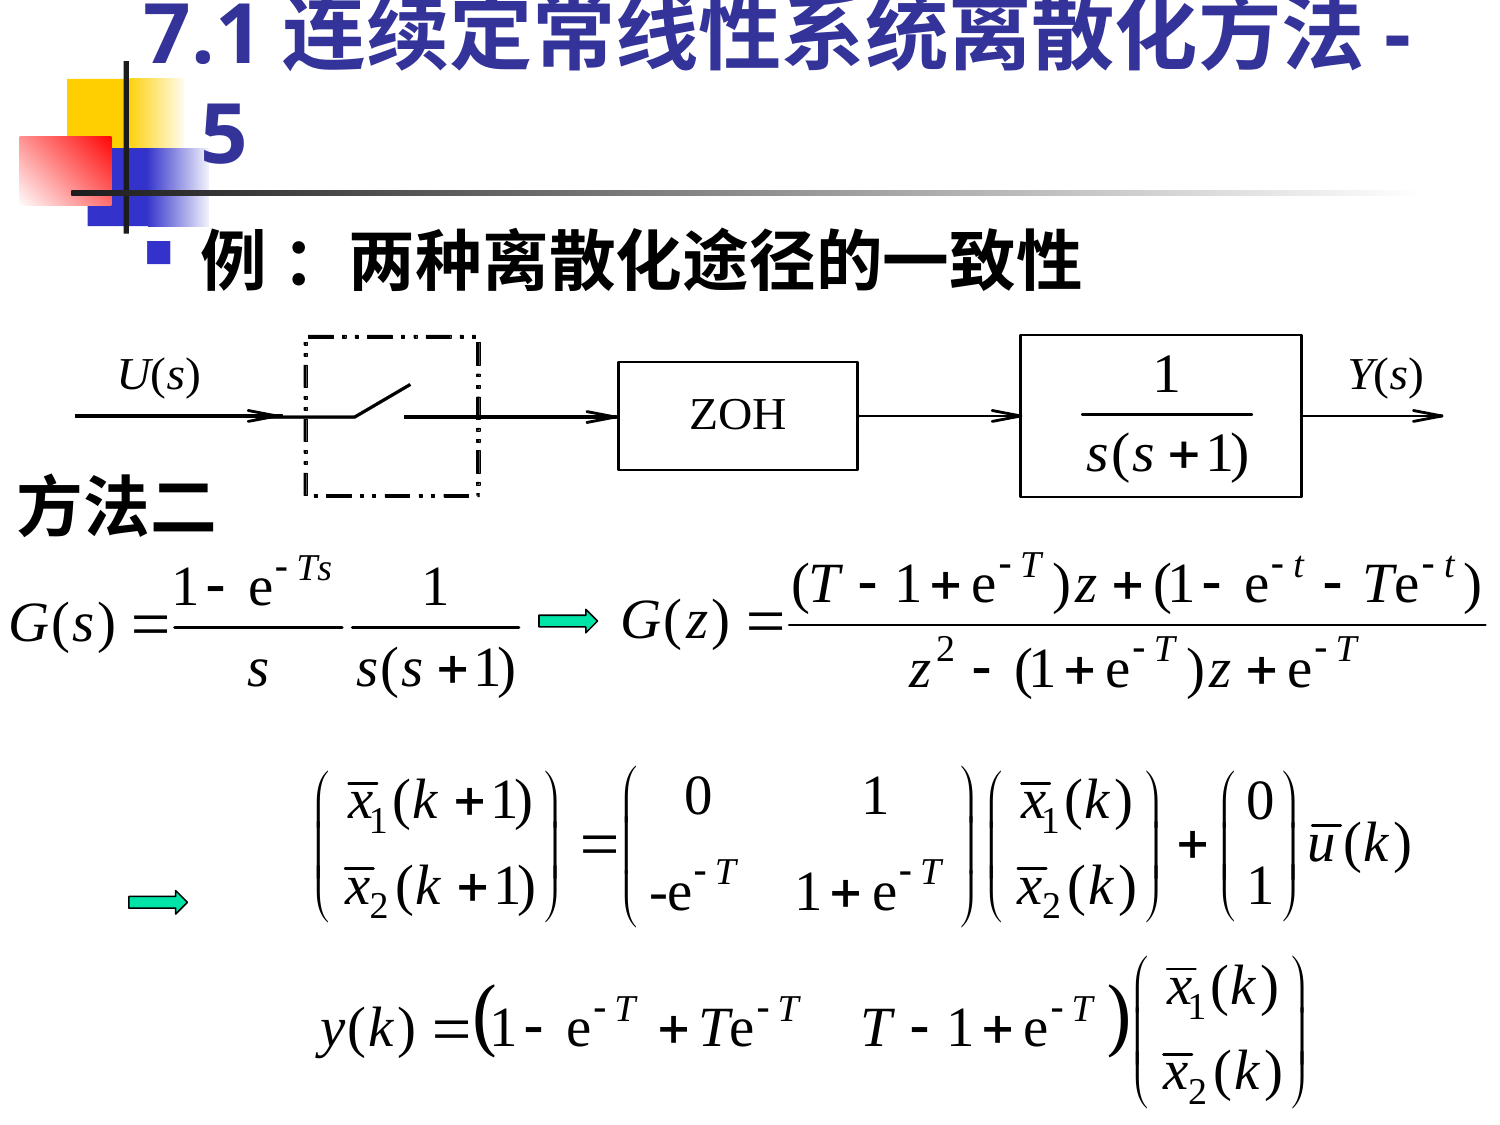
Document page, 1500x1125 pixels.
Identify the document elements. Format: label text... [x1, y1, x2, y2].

list 例 ：两种离散化途径的一致性 [128, 210, 1470, 304]
text_box [538, 609, 598, 633]
text_box 方法二 [1, 456, 74, 538]
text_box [304, 750, 1426, 1125]
text_box [128, 890, 188, 915]
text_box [69, 304, 1470, 528]
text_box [0, 538, 531, 713]
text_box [611, 535, 1500, 716]
title 7.1连续定常线性系统离散化方法-5 [128, 1, 1467, 188]
